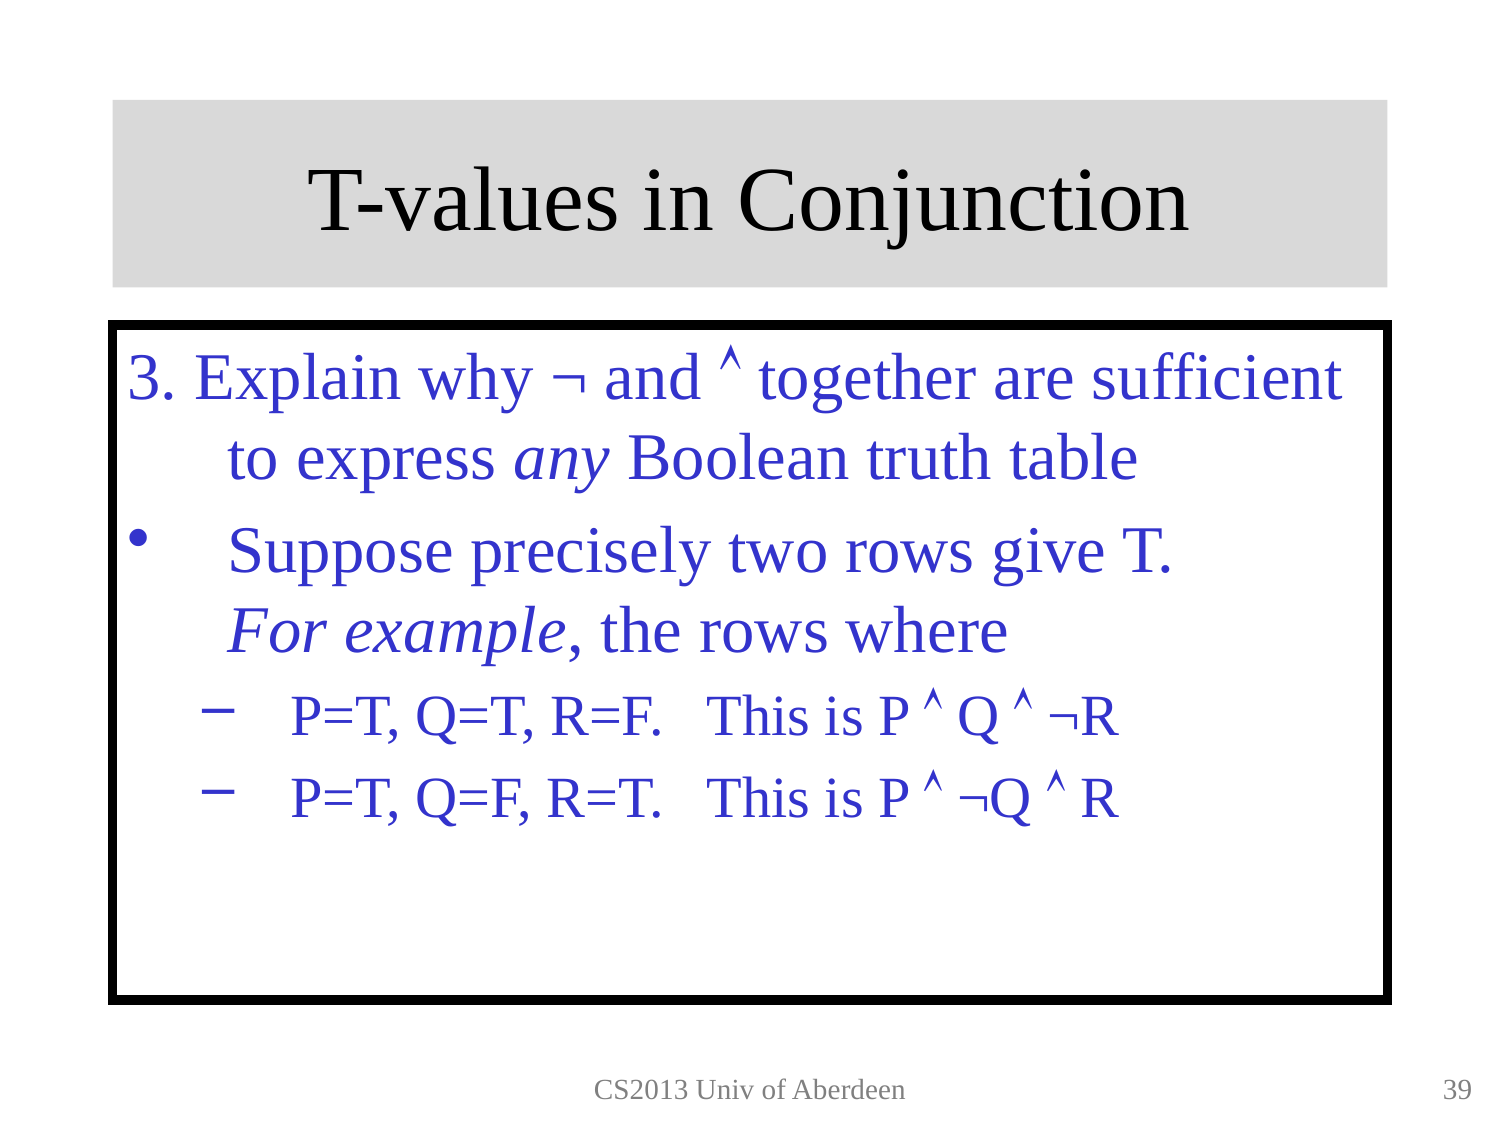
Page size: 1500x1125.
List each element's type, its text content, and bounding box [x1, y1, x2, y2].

footer CS2013 Univ of Aberdeen [512, 1062, 988, 1113]
slide_number 38 [1175, 1062, 1488, 1113]
list 3. Explain why ¬ and  together are sufficient to express any Boolean truth table Suppose precisely two rows give T. For example, the rows where P=T, Q=T, R=F. This is P  Q  ¬R P=T, Q=F, R=T. This is P  ¬Q  R [108, 320, 1392, 1005]
title T-values in Conjunction [108, 95, 1392, 292]
